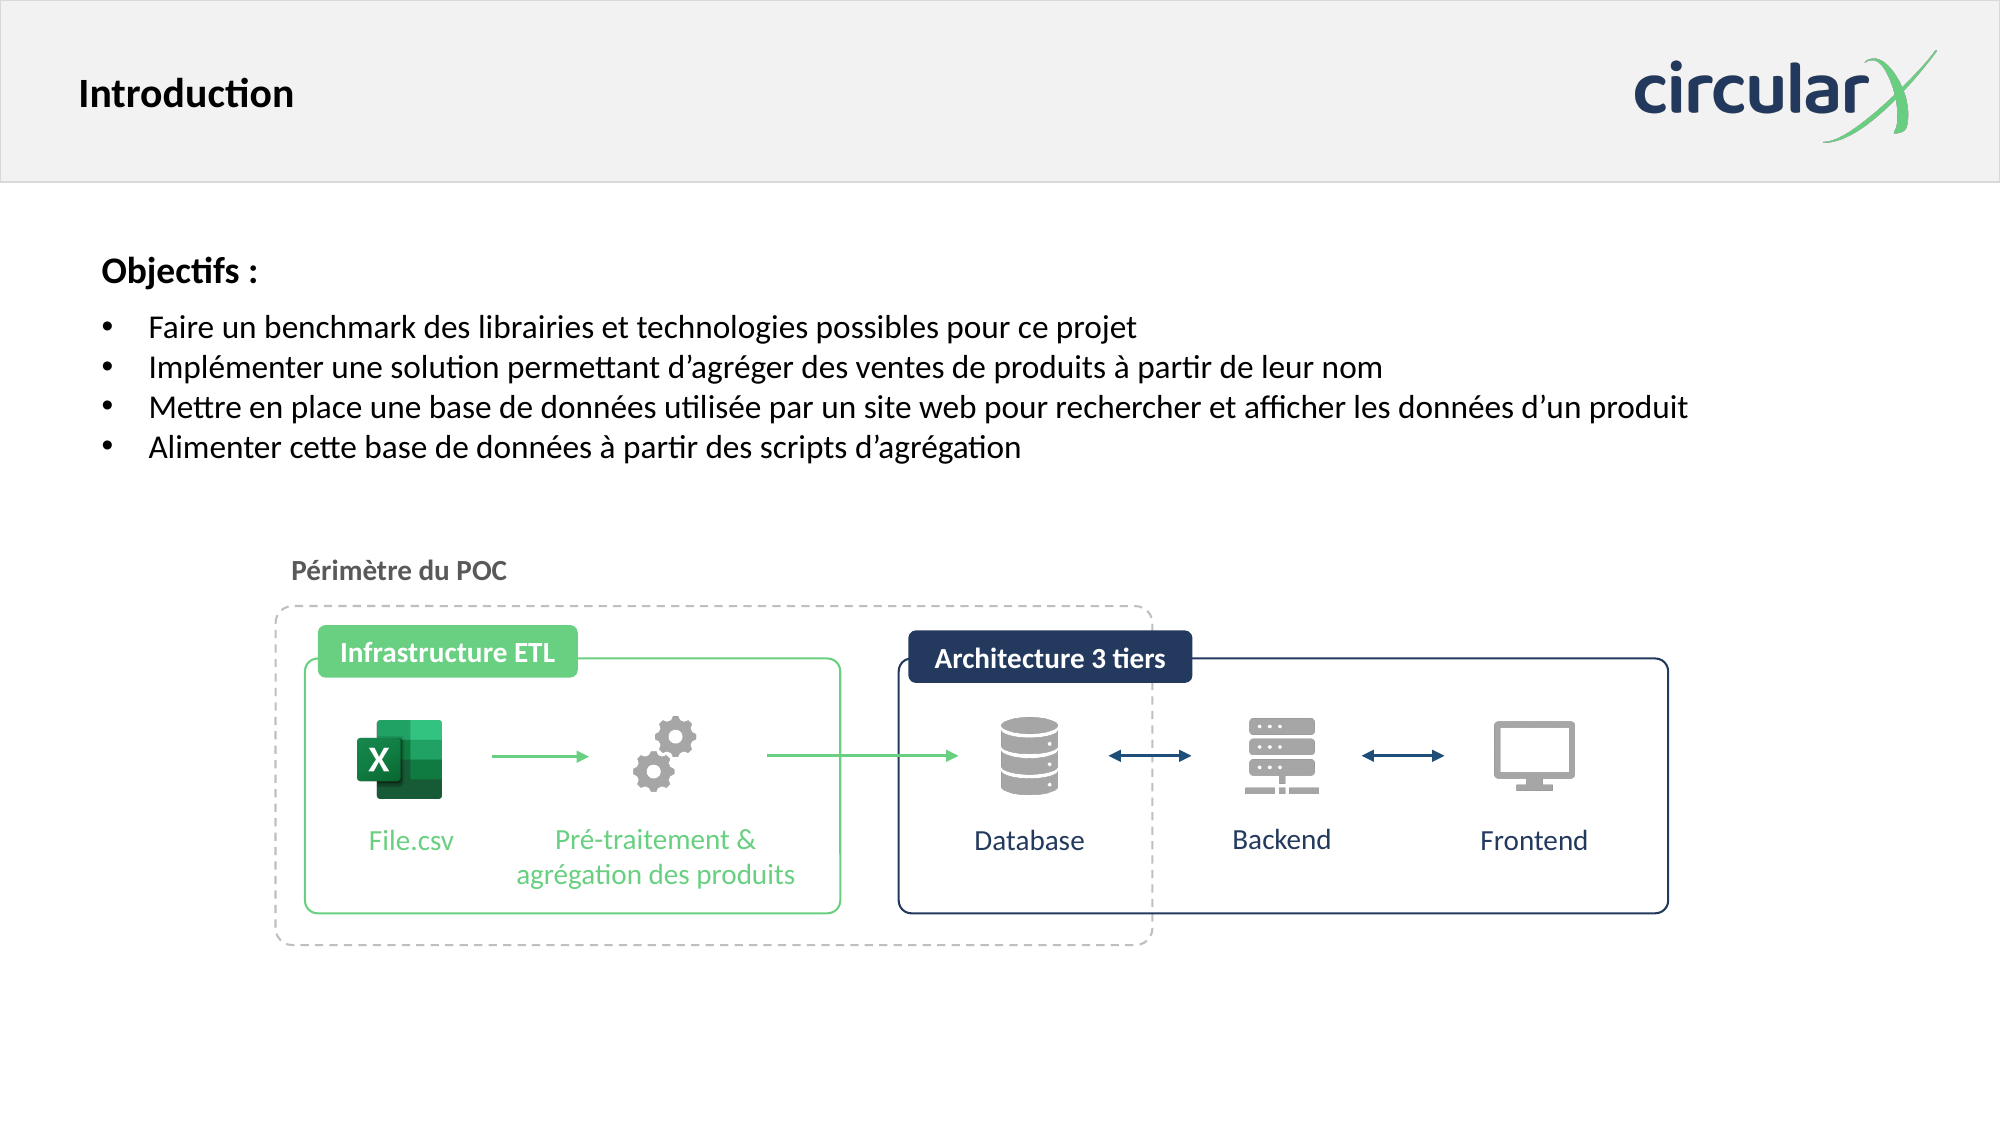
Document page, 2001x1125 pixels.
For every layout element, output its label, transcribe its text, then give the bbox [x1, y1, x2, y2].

text_box Backend [1217, 813, 1347, 864]
text_box Frontend [1465, 814, 1604, 864]
text_box Périmètre du POC [276, 544, 523, 594]
picture [618, 708, 711, 800]
picture [1635, 40, 1937, 143]
text_box [897, 657, 1670, 915]
picture [1485, 707, 1583, 805]
picture [1233, 707, 1331, 805]
text_box Database [959, 814, 1100, 864]
text_box File.csv [354, 813, 470, 864]
picture [980, 707, 1078, 805]
text_box [303, 657, 842, 915]
text_box Introduction [63, 58, 1242, 123]
text_box Architecture 3 tiers [908, 630, 1193, 683]
text_box Objectifs : Faire un benchmark des librairies et technologies possibles pour ce projet Implémenter une solution permettant d’agréger des ventes de produits à partir de leur nom Mettre en place une base de données utilisée par un site web pour rechercher et afficher les données d’un produit Alimenter cette base de données à partir des scripts d’agrégation [86, 238, 1872, 473]
text_box [0, 0, 2000, 183]
text_box Infrastructure ETL [317, 625, 578, 678]
picture [357, 720, 442, 800]
text_box Pré-traitement & agrégation des produits [477, 813, 834, 898]
text_box [274, 604, 1154, 947]
